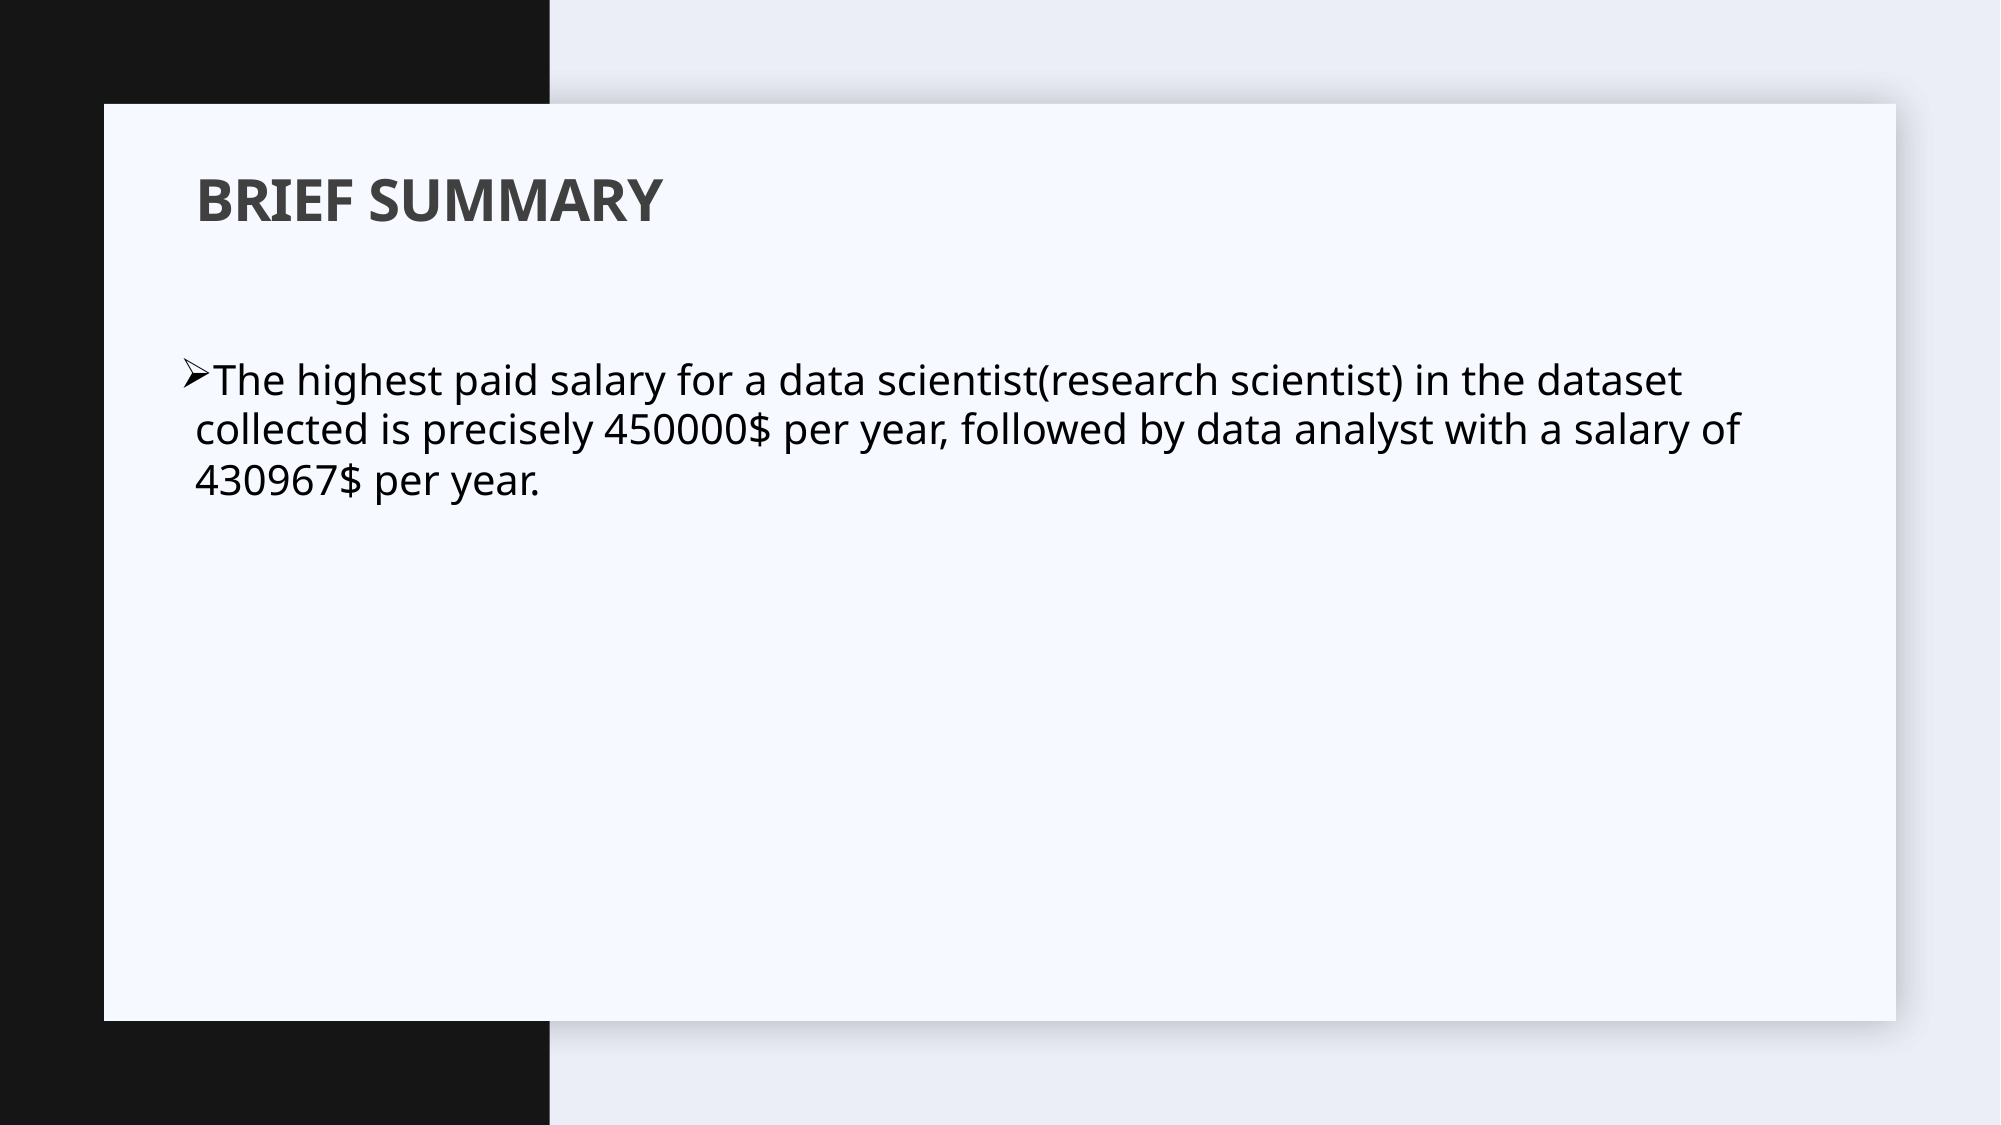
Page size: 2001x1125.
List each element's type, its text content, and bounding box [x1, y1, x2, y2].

list The highest paid salary for a data scientist(research scientist) in the dataset collected is precisely 450000$ per year, followed by data analyst with a salary of 430967$ per year. [180, 345, 1830, 963]
title BRIEF SUMMARY [180, 154, 1830, 251]
